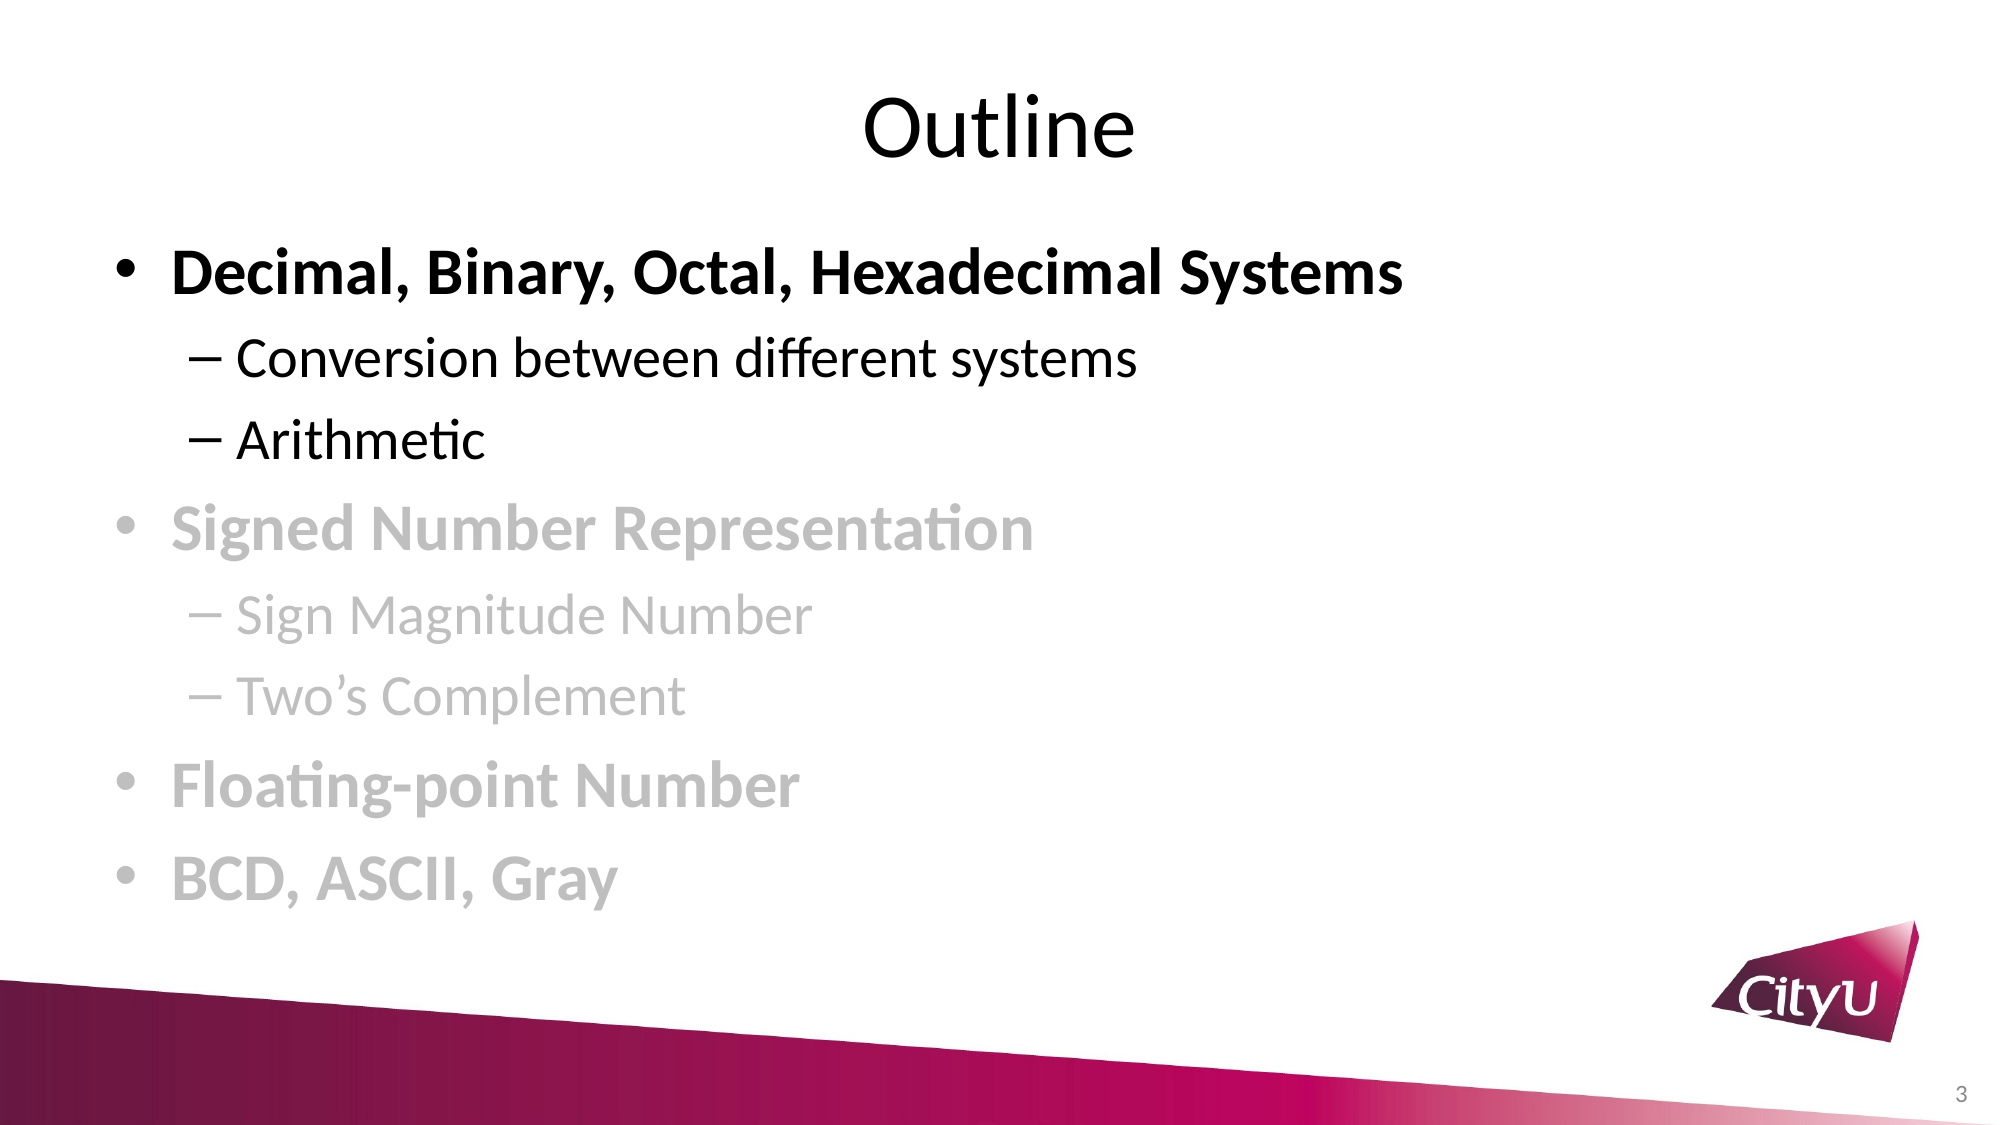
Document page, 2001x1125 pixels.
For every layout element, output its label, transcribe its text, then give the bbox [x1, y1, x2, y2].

list Decimal, Binary, Octal, Hexadecimal Systems Conversion between different systems Arithmetic Signed Number Representation Sign Magnitude Number Two’s Complement Floating-point Number BCD, ASCII, Gray [99, 219, 1900, 1047]
picture [0, 0, 2001, 1125]
title Outline [99, 45, 1900, 197]
slide_number 3 [1767, 1070, 1983, 1115]
